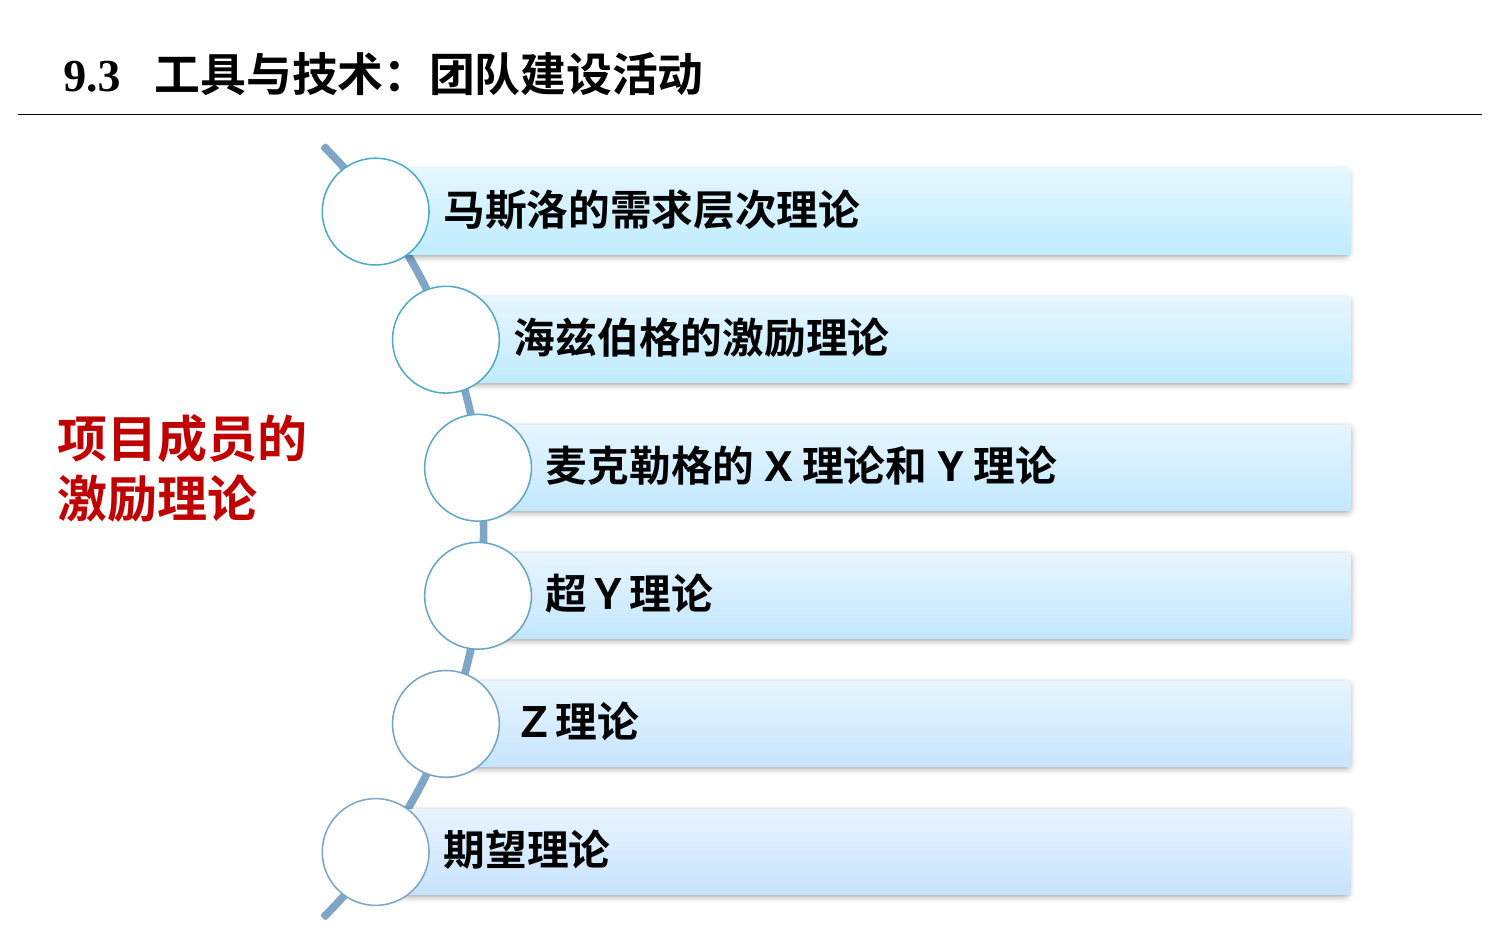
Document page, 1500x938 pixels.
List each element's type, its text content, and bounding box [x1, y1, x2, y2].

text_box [310, 125, 1363, 938]
text_box 项目成员的激励理论 [42, 400, 305, 536]
text_box [15, 185, 305, 771]
title 9.3 工具与技术：团队建设活动 [48, 19, 1140, 127]
